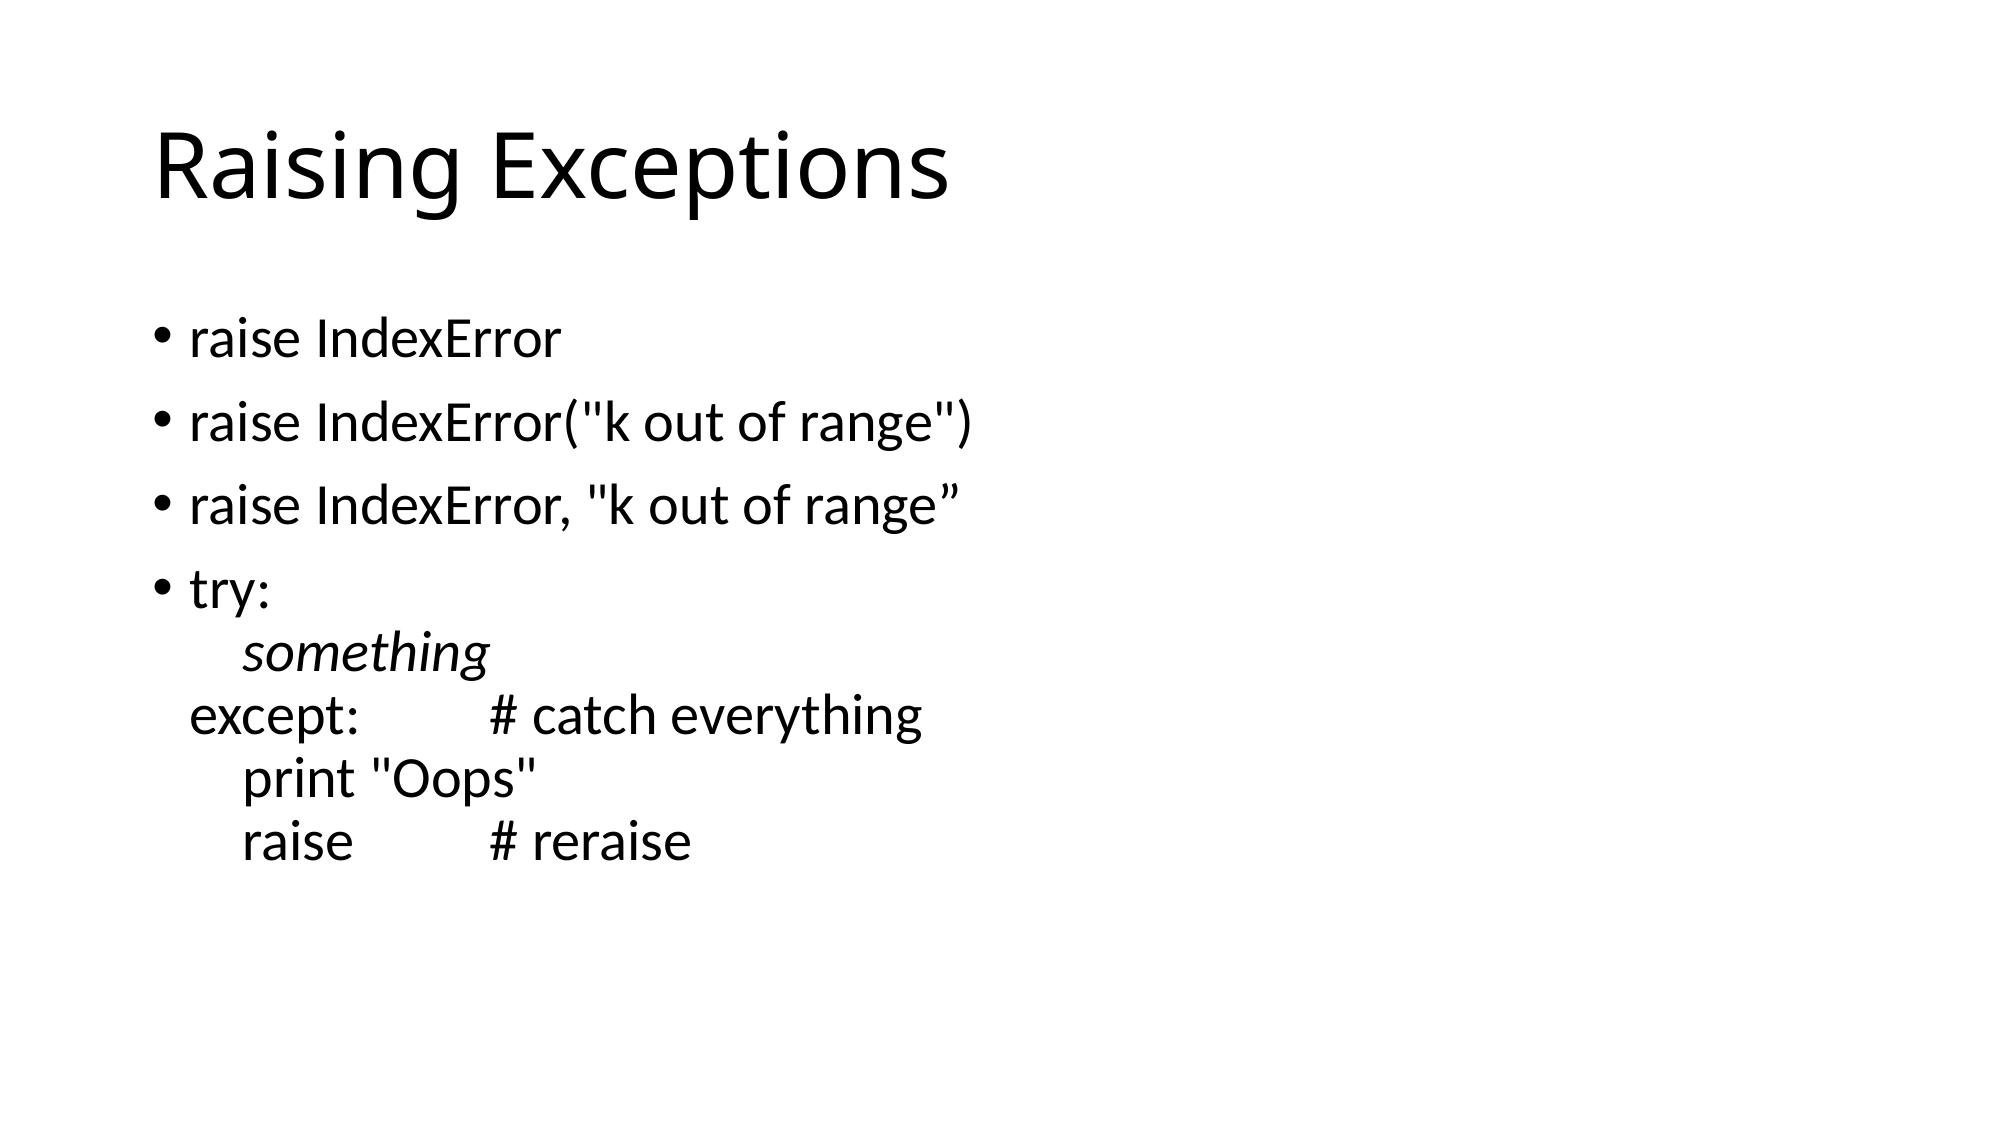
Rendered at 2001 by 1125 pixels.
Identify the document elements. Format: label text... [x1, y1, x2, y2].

title Raising Exceptions [137, 59, 1863, 278]
list raise IndexError raise IndexError("k out of range") raise IndexError, "k out of range” try: something except: # catch everything print "Oops" raise # reraise [137, 299, 1863, 1014]
